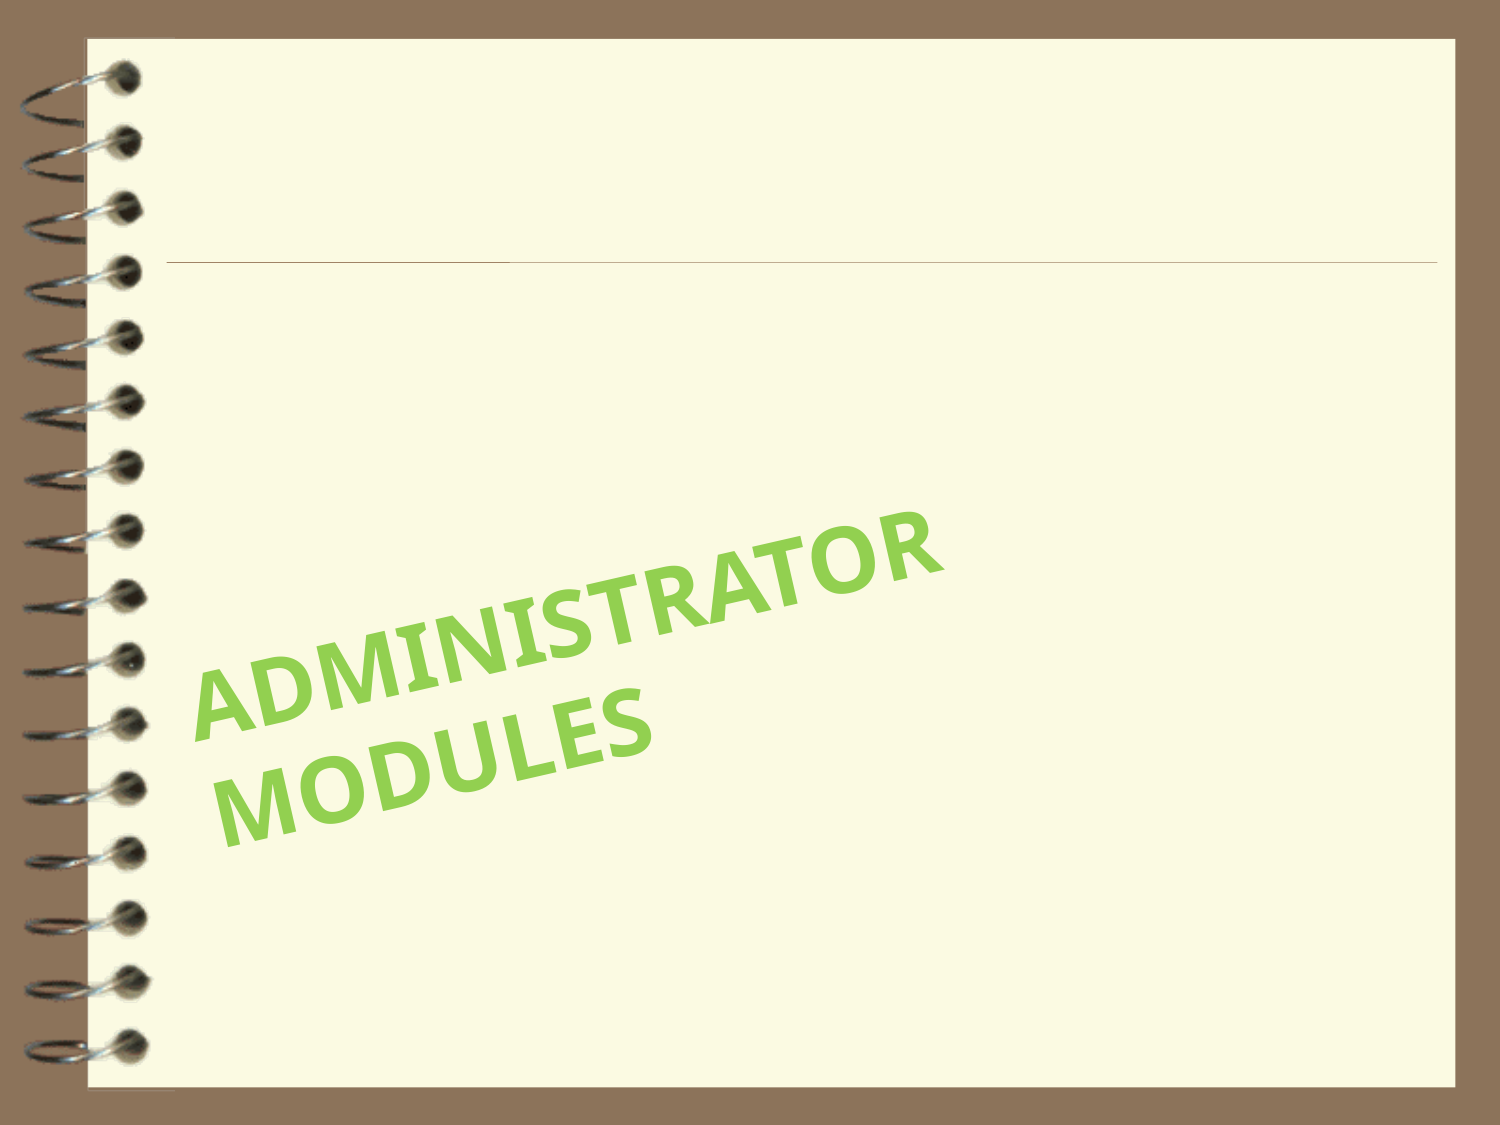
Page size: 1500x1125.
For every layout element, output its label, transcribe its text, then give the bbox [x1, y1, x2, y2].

title ADMINISTRATOR MODULES [163, 385, 1450, 856]
picture [0, 0, 175, 1125]
